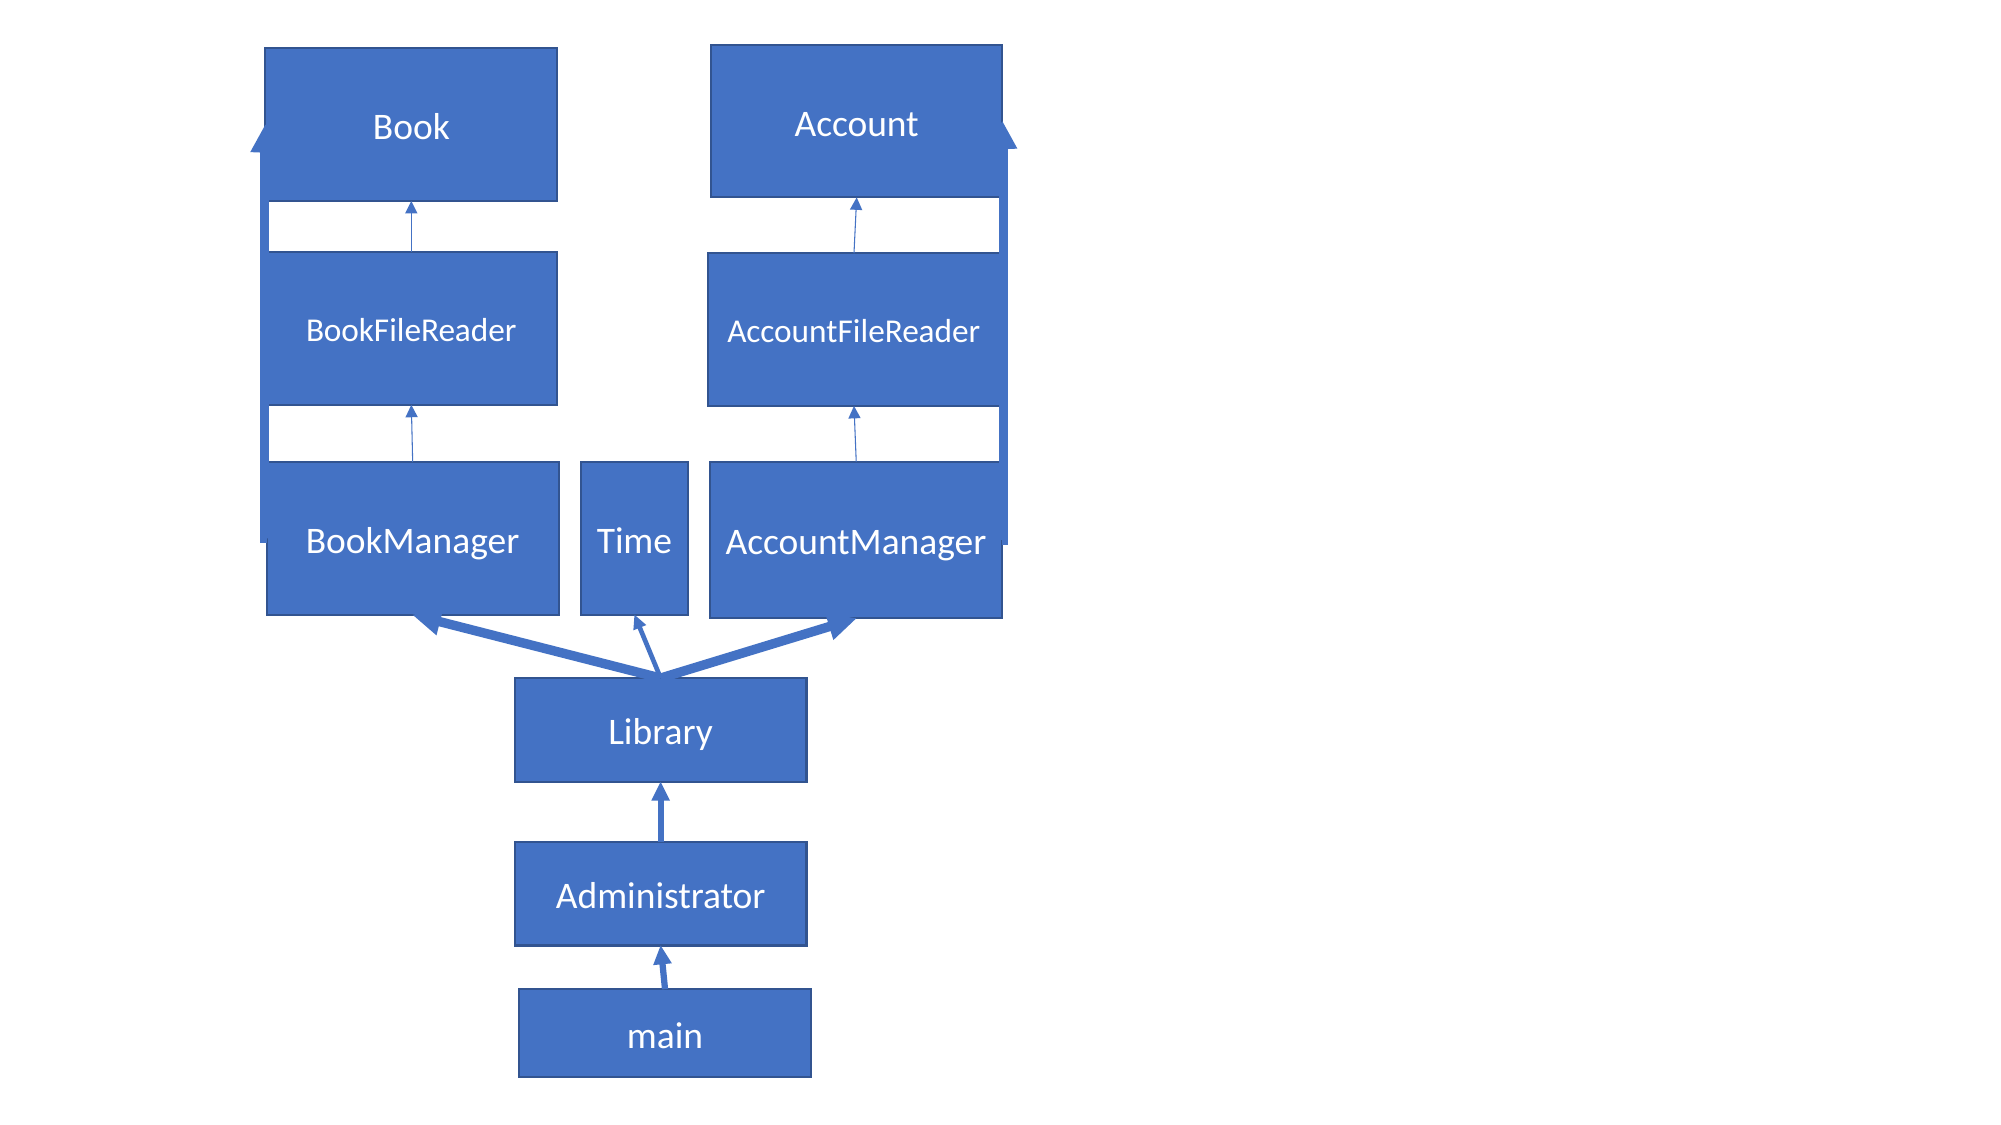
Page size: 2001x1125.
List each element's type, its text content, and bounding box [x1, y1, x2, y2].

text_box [634, 614, 661, 679]
text_box Time [580, 461, 689, 616]
text_box Library [514, 679, 808, 783]
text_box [853, 405, 857, 462]
text_box AccountManager [709, 461, 1003, 619]
text_box Administrator [514, 841, 808, 947]
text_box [412, 614, 634, 679]
text_box BookFileReader [269, 251, 558, 406]
text_box Account [710, 44, 1003, 198]
text_box Book [264, 47, 558, 202]
text_box main [518, 988, 812, 1078]
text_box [661, 618, 857, 679]
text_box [660, 945, 665, 990]
text_box BookManager [266, 461, 560, 616]
text_box AccountFileReader [707, 252, 999, 407]
